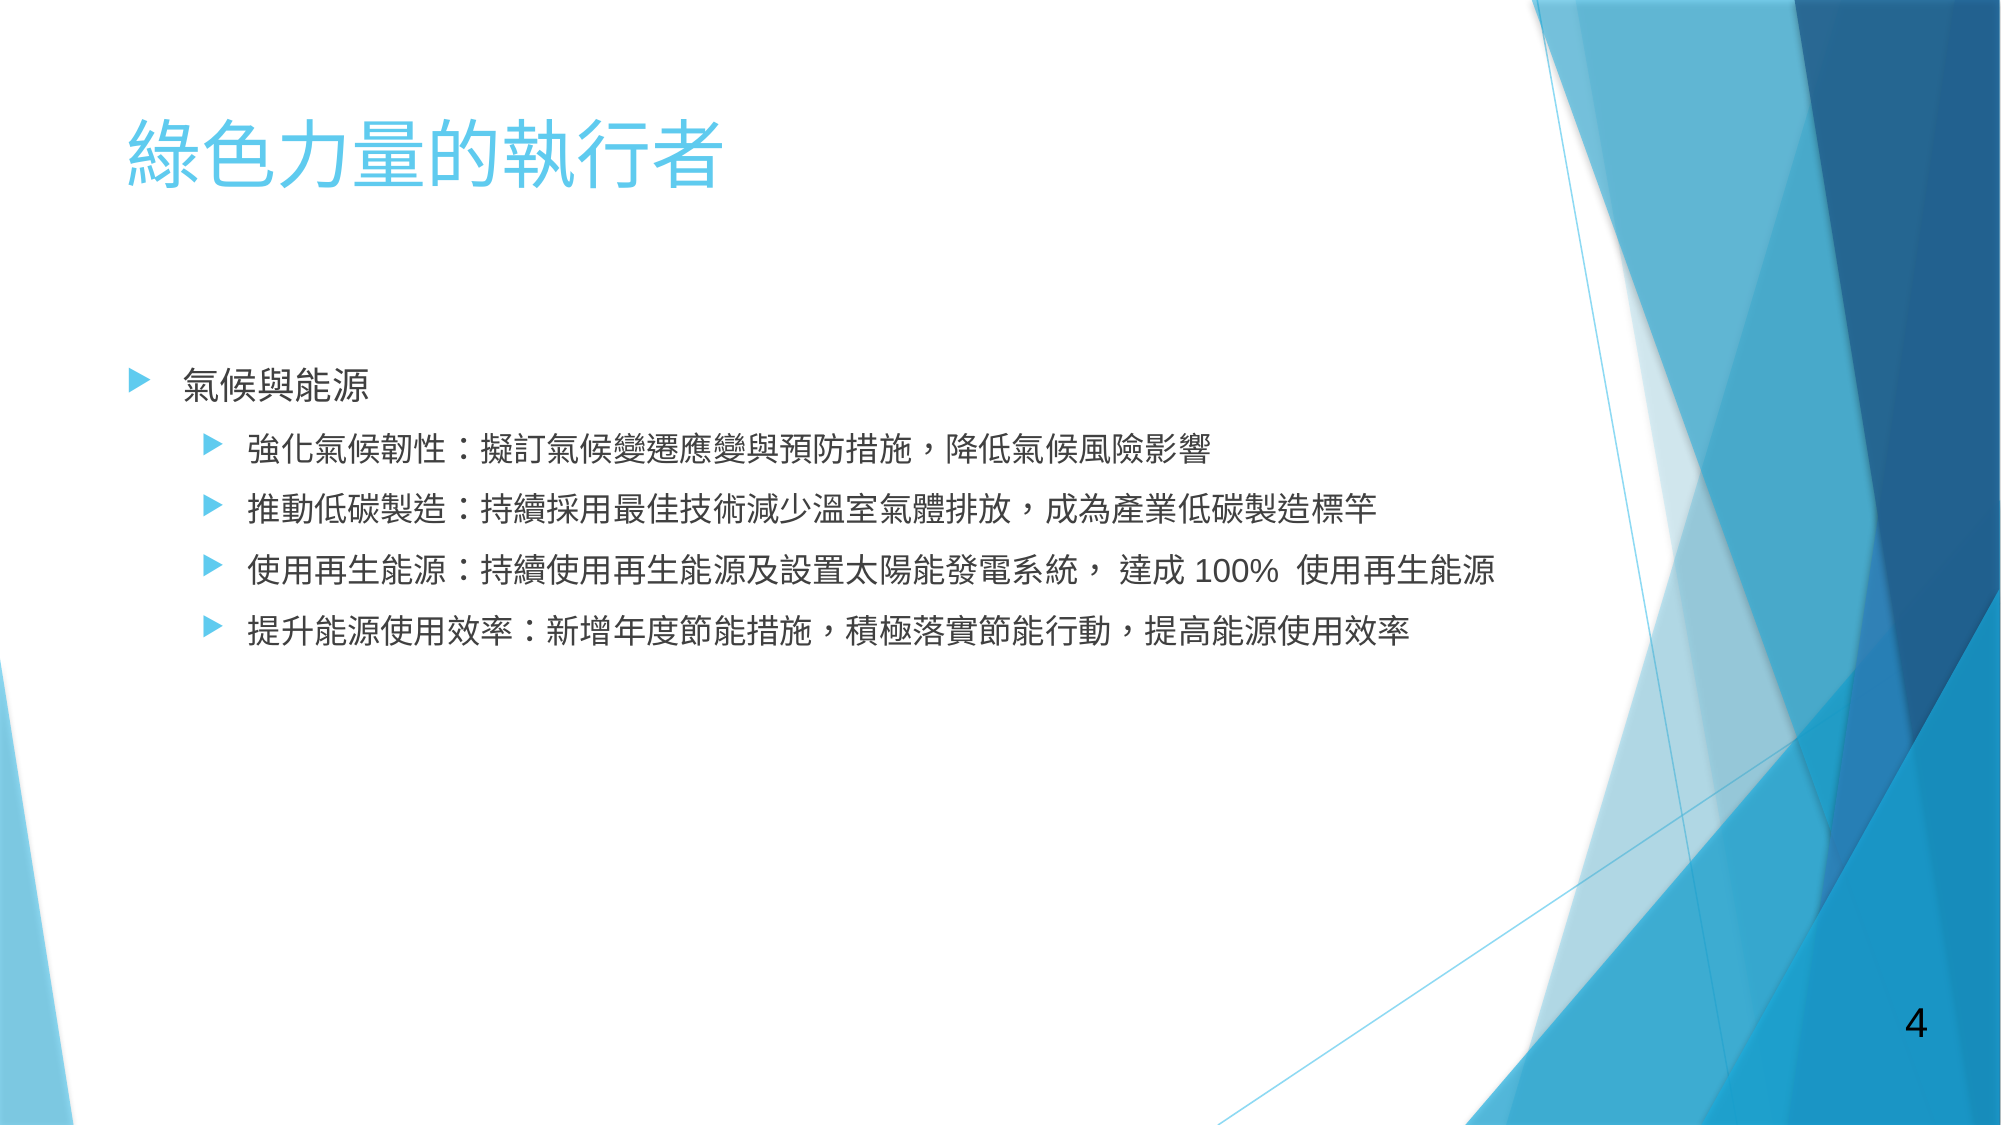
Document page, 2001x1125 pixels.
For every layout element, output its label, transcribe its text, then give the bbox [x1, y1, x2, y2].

title 綠色力量的執行者 [111, 99, 1522, 317]
list 氣候與能源 強化氣候韌性：擬訂氣候變遷應變與預防措施，降低氣候風險影響 推動低碳製造：持續採用最佳技術減少溫室氣體排放，成為產業低碳製造標竿 使用再生能源：持續使用再生能源及設置太陽能發電系統， 達成100% 使用再生能源 提升能源使用效率：新增年度節能措施，積極落實節能行動，提高能源使用效率 [111, 354, 1522, 992]
slide_number 4 [1831, 991, 1944, 1051]
